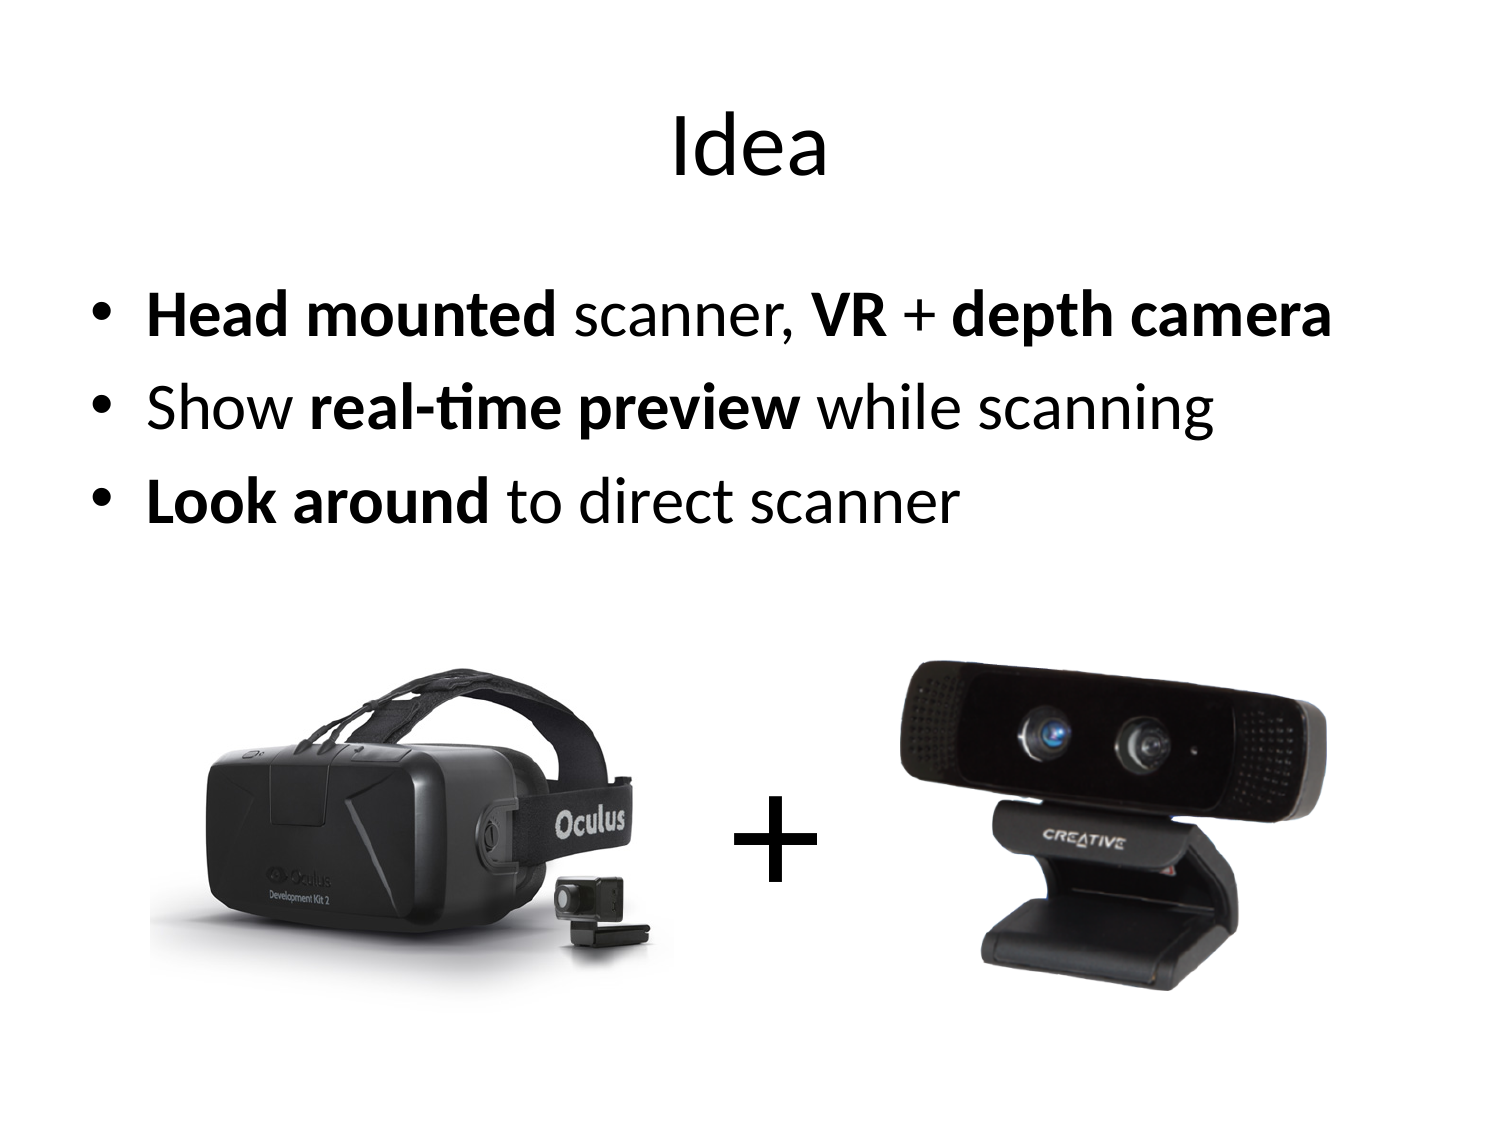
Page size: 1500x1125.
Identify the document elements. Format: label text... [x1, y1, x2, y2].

text_box + [715, 706, 837, 941]
list Head mounted scanner, VR + depth camera Show real-time preview while scanning Look around to direct scanner [75, 262, 1425, 663]
picture [149, 637, 674, 1013]
title Idea [75, 45, 1425, 233]
picture [899, 659, 1328, 991]
